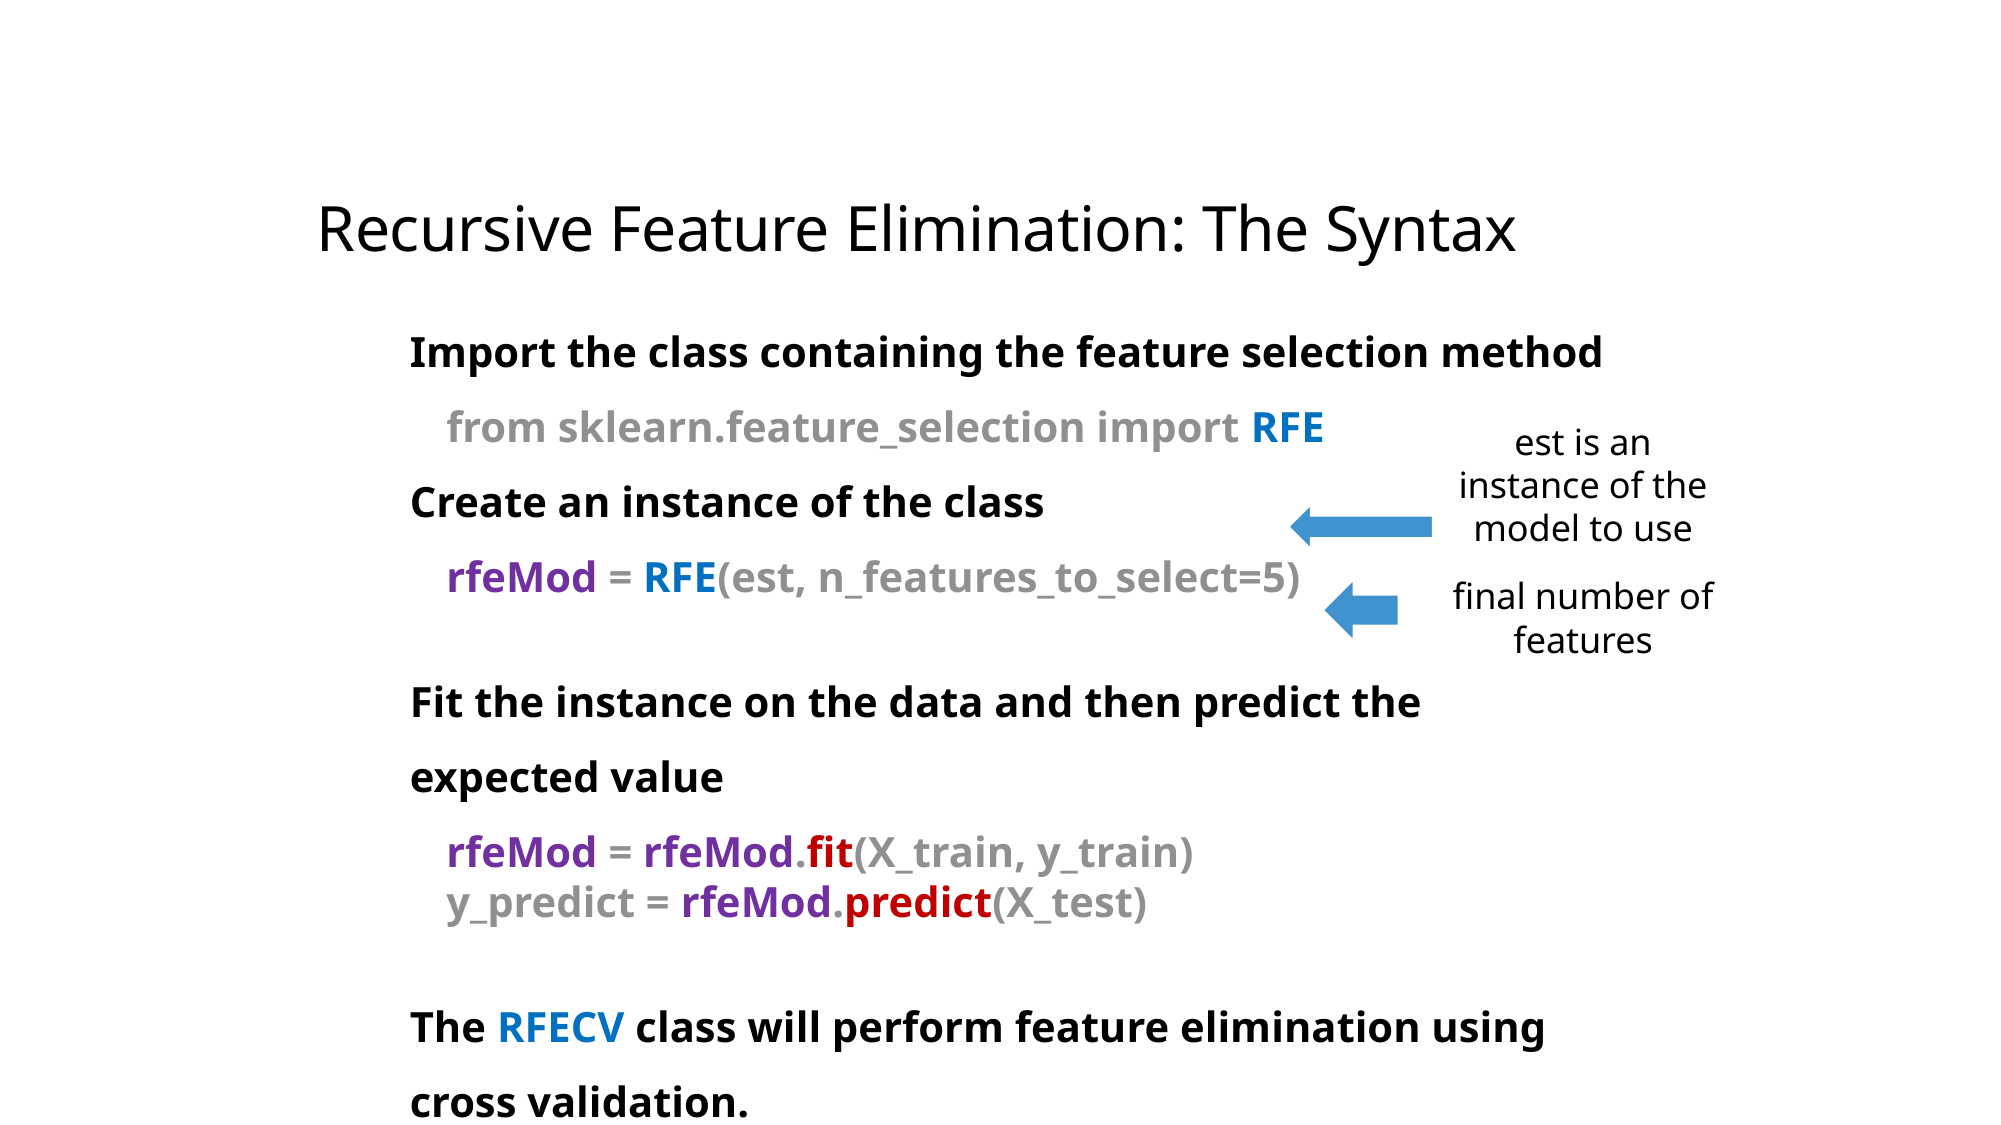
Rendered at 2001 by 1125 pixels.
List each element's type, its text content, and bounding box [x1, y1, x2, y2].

text_box Import the class containing the feature selection method from sklearn.feature_selection import RFE Create an instance of the class rfeMod = RFE(est, n_features_to_select=5) Fit the instance on the data and then predict the expected value rfeMod = rfeMod.fit(X_train, y_train) y_predict = rfeMod.predict(X_test) The RFECV class will perform feature elimination using cross validation. [395, 293, 1620, 1125]
text_box [1286, 501, 1435, 553]
text_box Recursive Feature Elimination: The Syntax [315, 189, 1700, 265]
text_box [1320, 575, 1400, 645]
text_box est is an instance of the model to use [1449, 419, 1716, 549]
text_box final number of features [1449, 574, 1716, 661]
